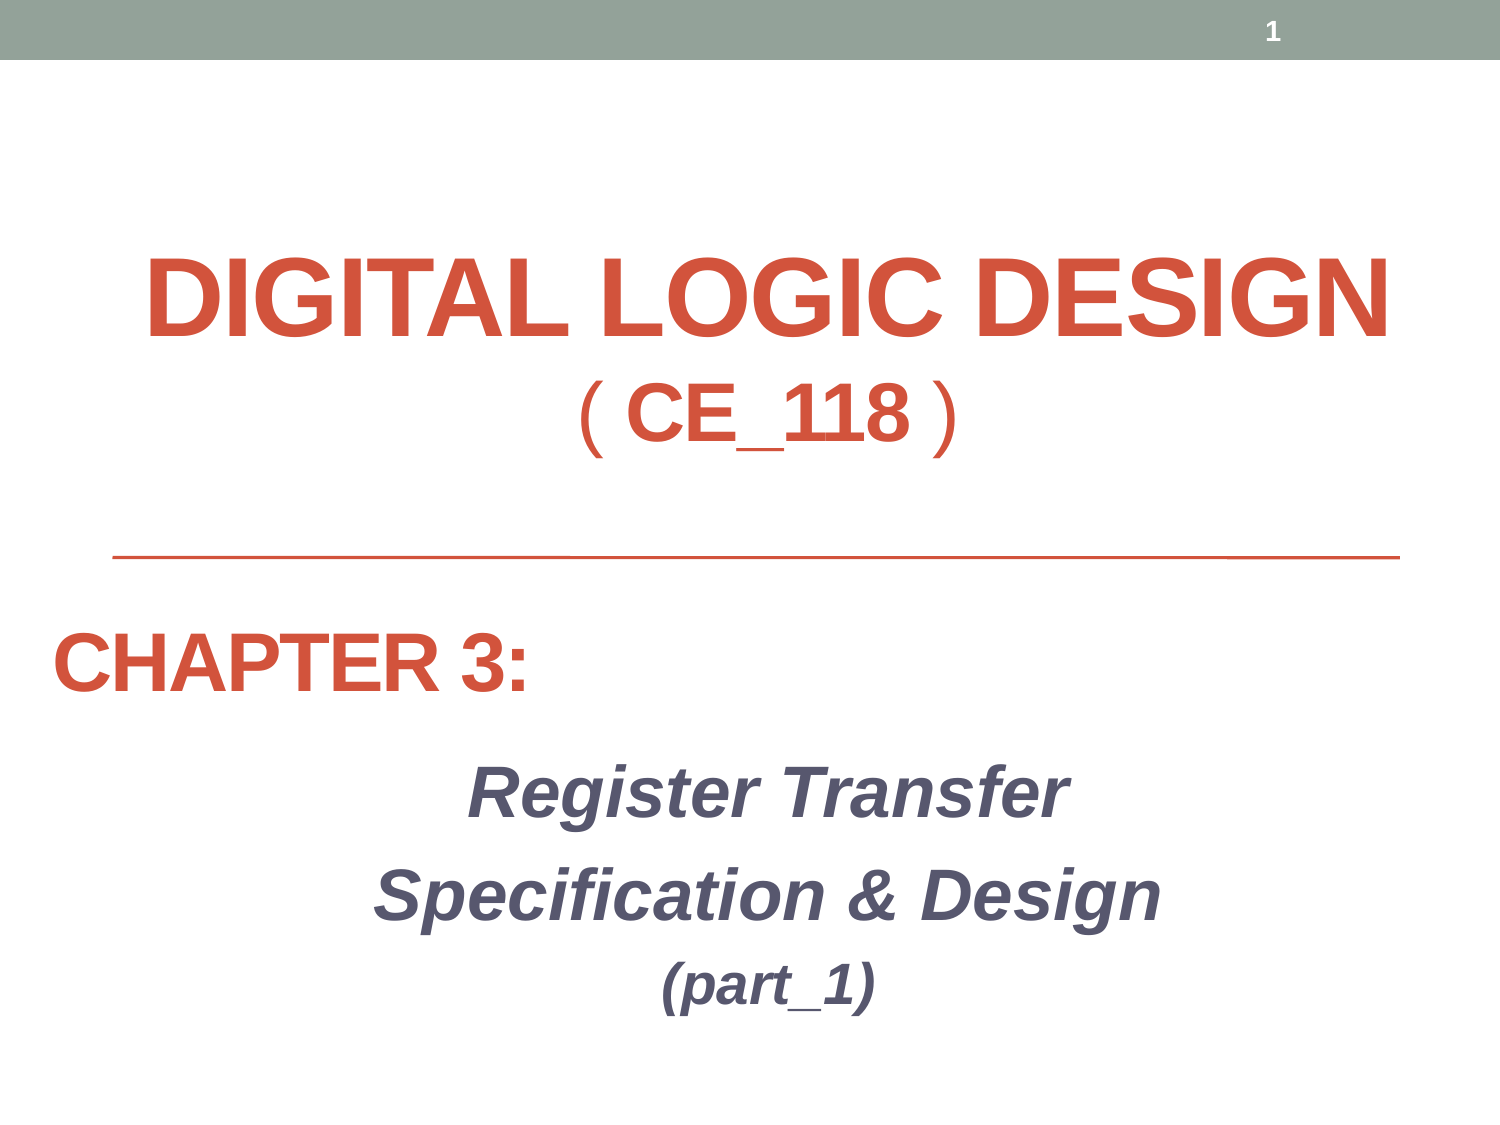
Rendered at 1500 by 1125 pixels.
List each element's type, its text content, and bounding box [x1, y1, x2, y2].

text_box DIGITAL LOGIC DESIGN ( ce_118 ) [124, 174, 1413, 467]
text_box Register Transfer Specification & Design (part_1) [106, 737, 1432, 1025]
title Chapter 3: [37, 562, 688, 717]
slide_number 1 [1250, 3, 1425, 57]
